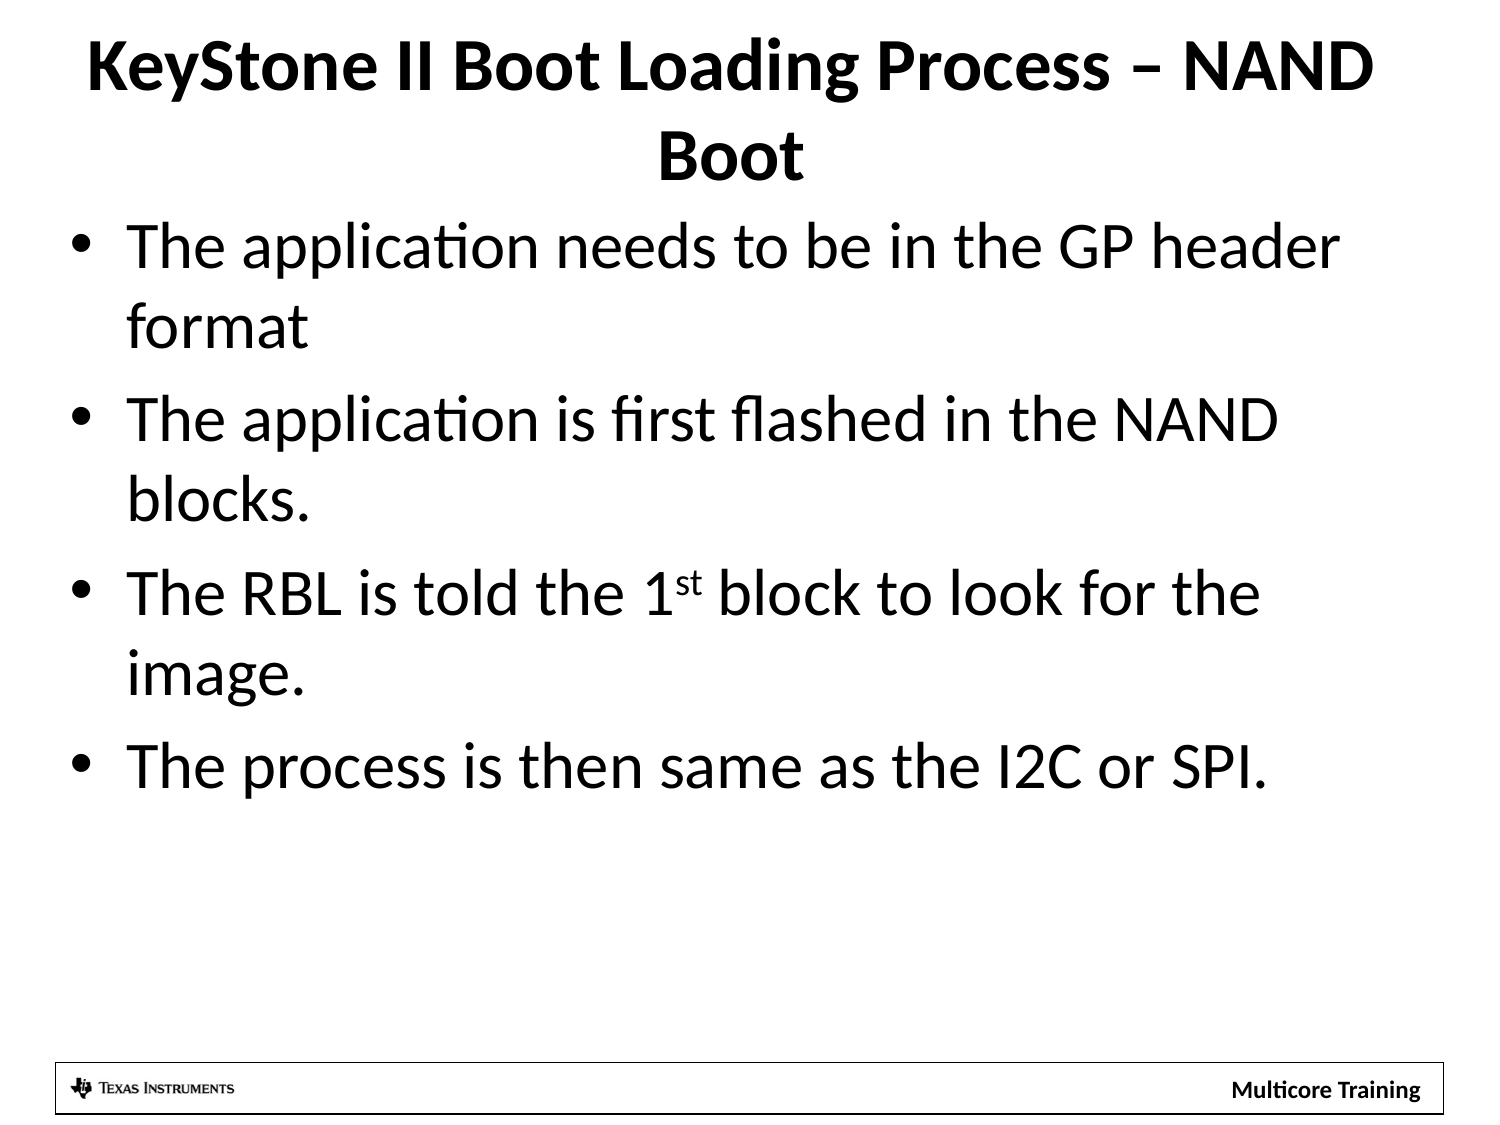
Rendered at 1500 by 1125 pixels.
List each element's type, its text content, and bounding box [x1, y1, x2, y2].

list The application needs to be in the GP header format The application is first flashed in the NAND blocks. The RBL is told the 1st block to look for the image. The process is then same as the I2C or SPI. [54, 194, 1426, 965]
title KeyStone II Boot Loading Process – NAND Boot [37, 23, 1426, 188]
picture [59, 1066, 245, 1110]
